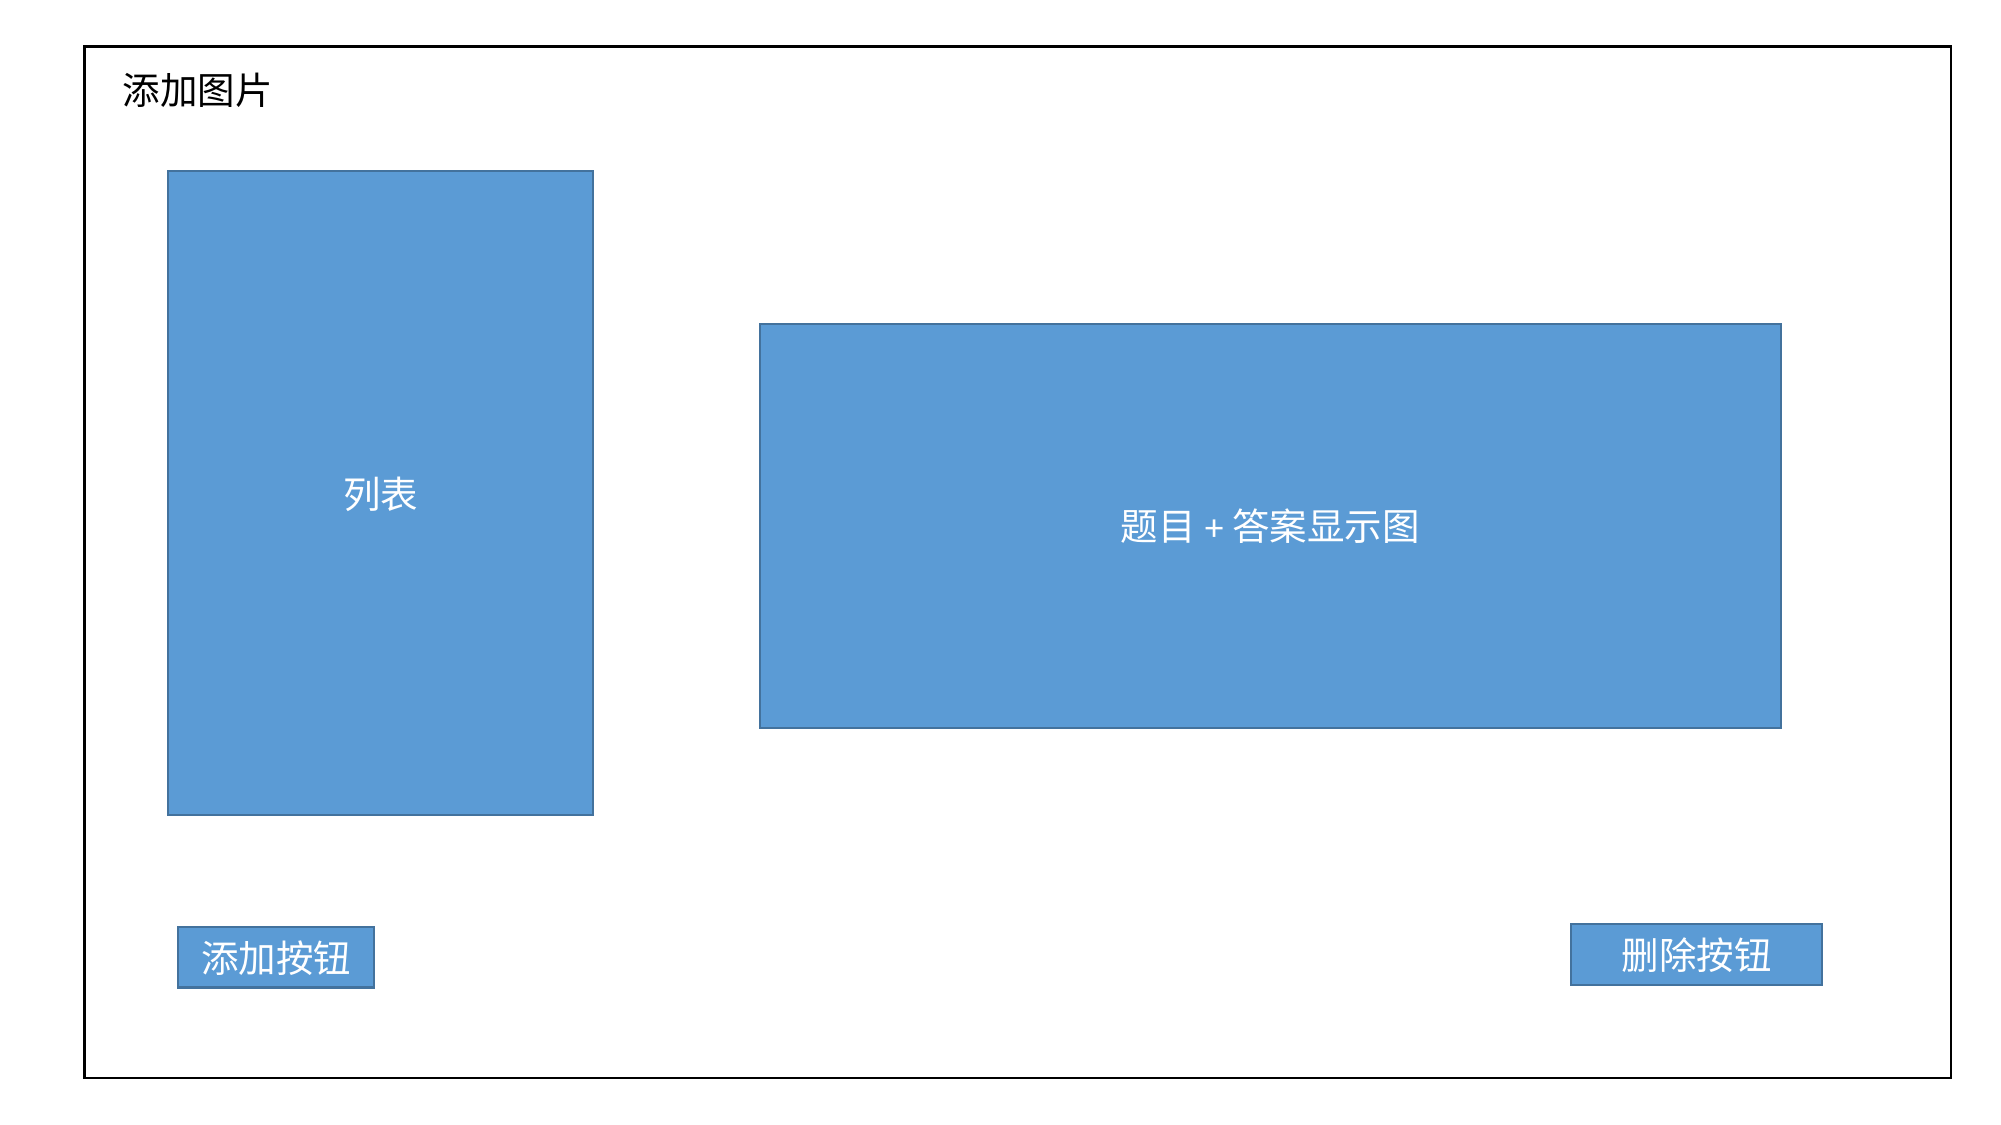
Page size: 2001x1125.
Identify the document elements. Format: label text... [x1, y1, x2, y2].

text_box 添加图片 [108, 59, 391, 120]
text_box [83, 45, 1952, 1079]
text_box 列表 [167, 170, 594, 816]
text_box 删除按钮 [1570, 923, 1823, 986]
text_box 添加按钮 [177, 926, 375, 989]
text_box 题目+答案显示图 [759, 323, 1782, 729]
